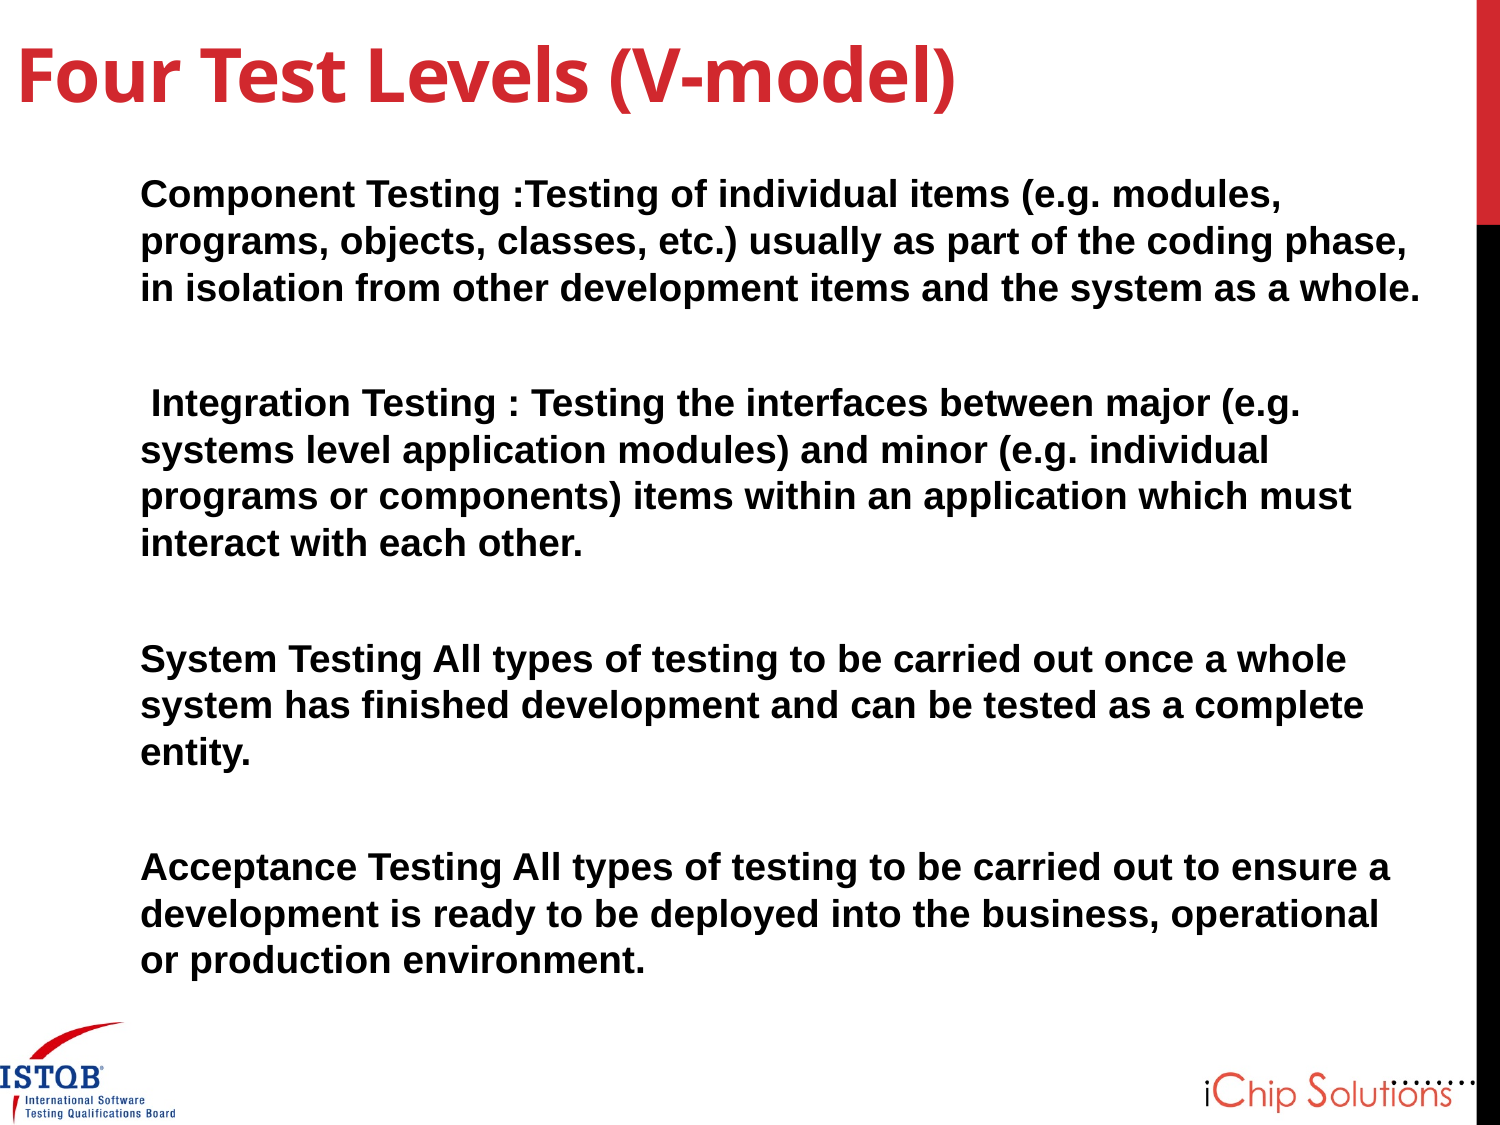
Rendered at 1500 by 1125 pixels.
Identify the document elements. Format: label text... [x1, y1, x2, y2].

title Four Test Levels (V-model) [0, 0, 1425, 126]
list Component Testing :Testing of individual items (e.g. modules, programs, objects, classes, etc.) usually as part of the coding phase, in isolation from other development items and the system as a whole. Integration Testing : Testing the interfaces between major (e.g. systems level application modules) and minor (e.g. individual programs or components) items within an application which must interact with each other. System Testing All types of testing to be carried out once a whole system has finished development and can be tested as a complete entity. Acceptance Testing All types of testing to be carried out to ensure a development is ready to be deployed into the business, operational or production environment. [125, 135, 1438, 1023]
picture [1184, 1054, 1476, 1125]
picture [0, 1022, 176, 1125]
